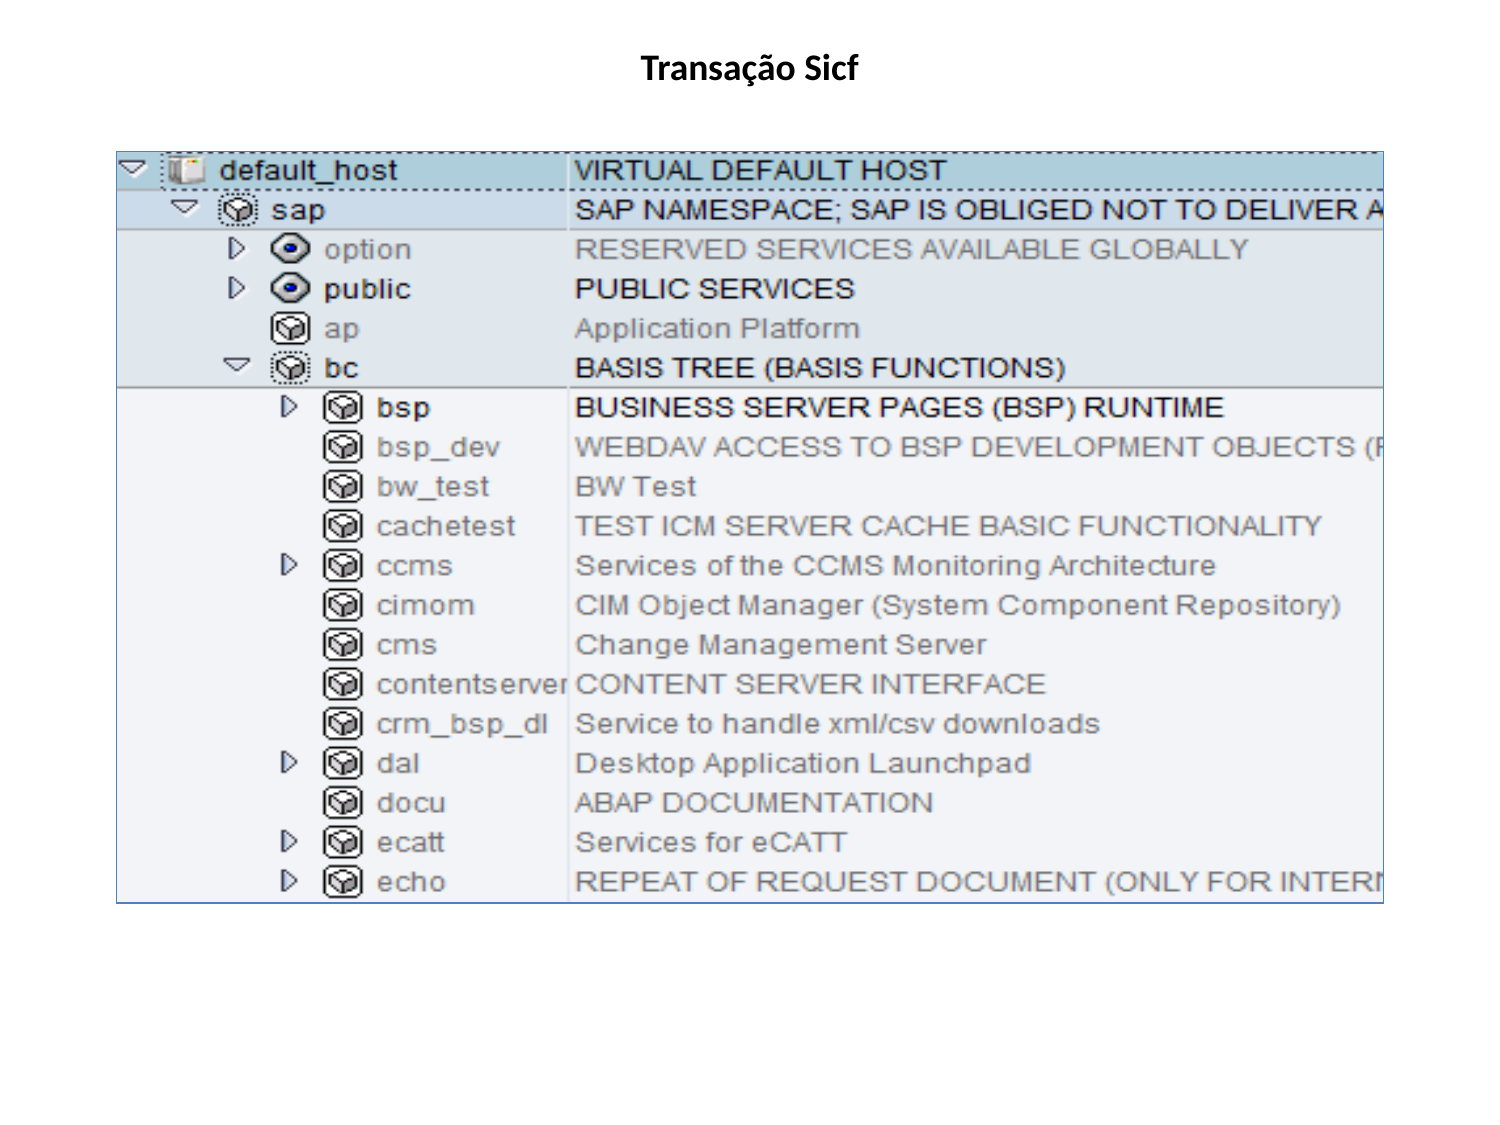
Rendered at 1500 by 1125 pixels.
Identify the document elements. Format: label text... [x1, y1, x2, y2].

picture [116, 152, 1383, 903]
text_box Transação Sicf [0, 35, 1500, 95]
